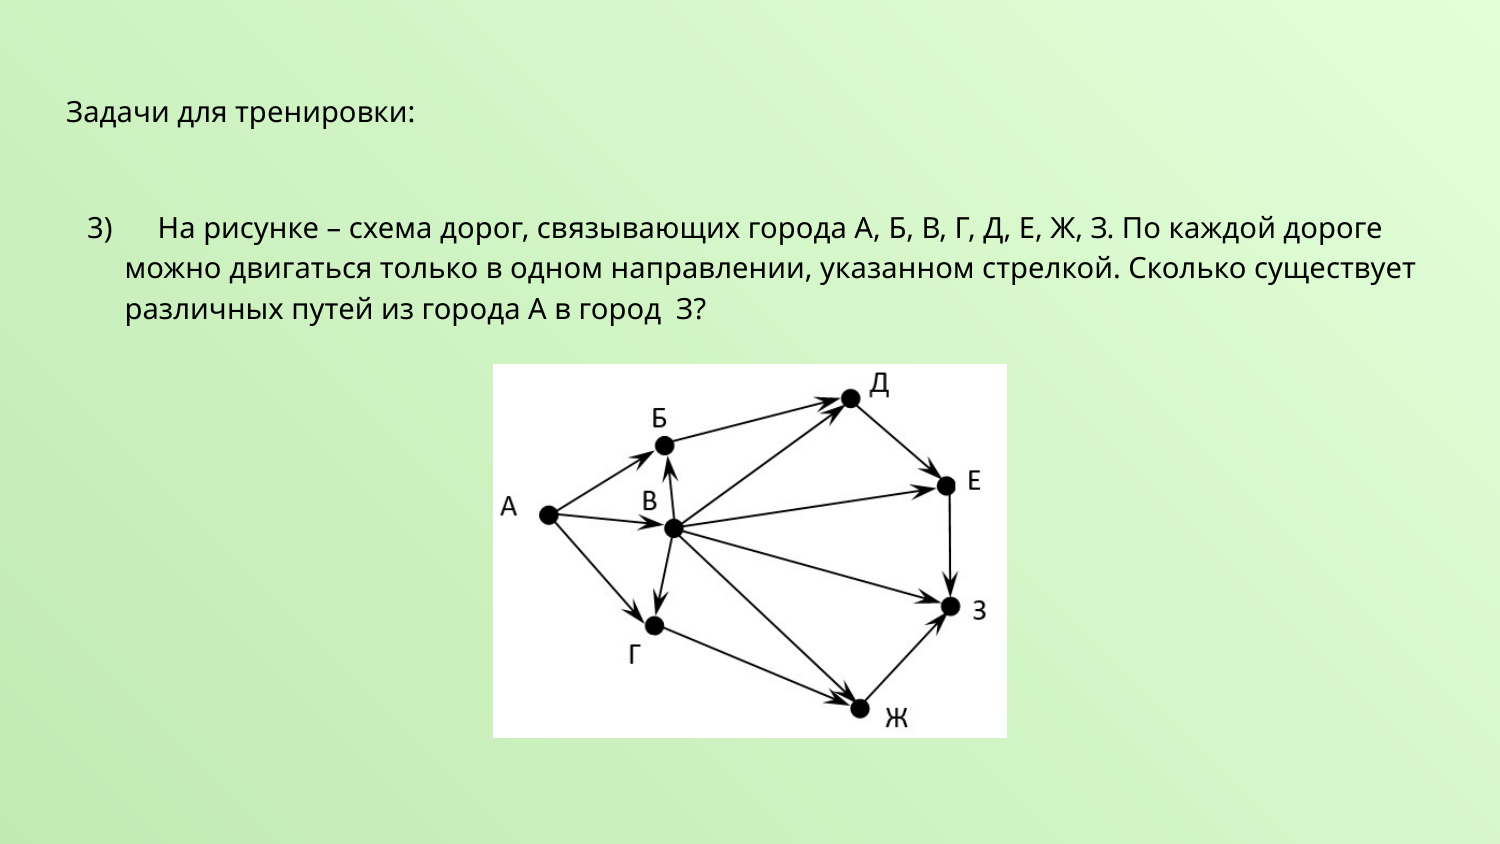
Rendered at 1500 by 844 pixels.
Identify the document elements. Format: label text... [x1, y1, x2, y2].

list 3) На рисунке – схема дорог, связывающих города А, Б, В, Г, Д, Е, Ж, З. По каждой дороге можно двигаться только в одном направлении, указанном стрелкой. Сколько существует различных путей из города А в город З? [51, 189, 1449, 750]
title Задачи для тренировки: [51, 72, 1449, 167]
picture [493, 363, 1007, 738]
